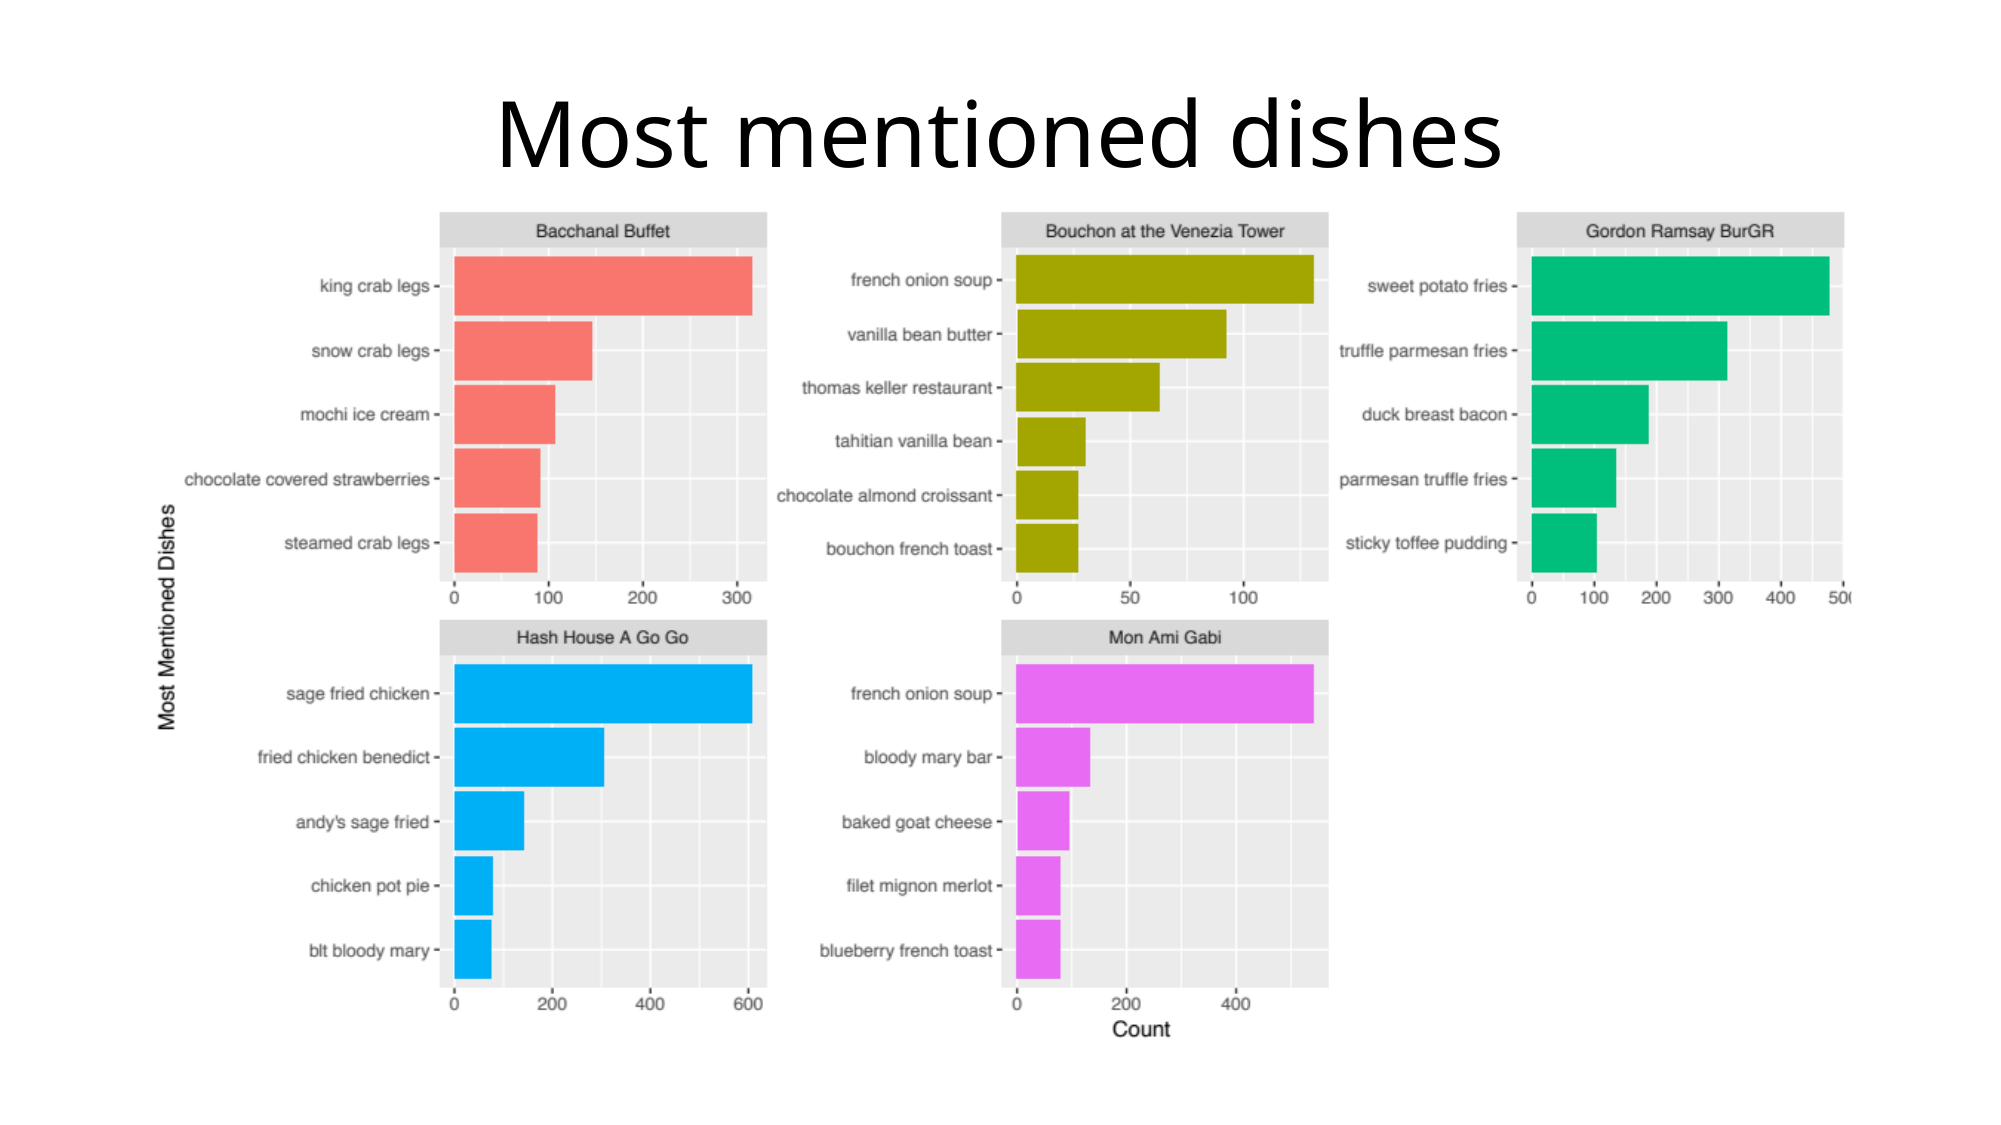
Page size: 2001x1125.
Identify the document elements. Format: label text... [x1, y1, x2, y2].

picture [148, 202, 1852, 1051]
title Most mentioned dishes [137, 59, 1863, 216]
